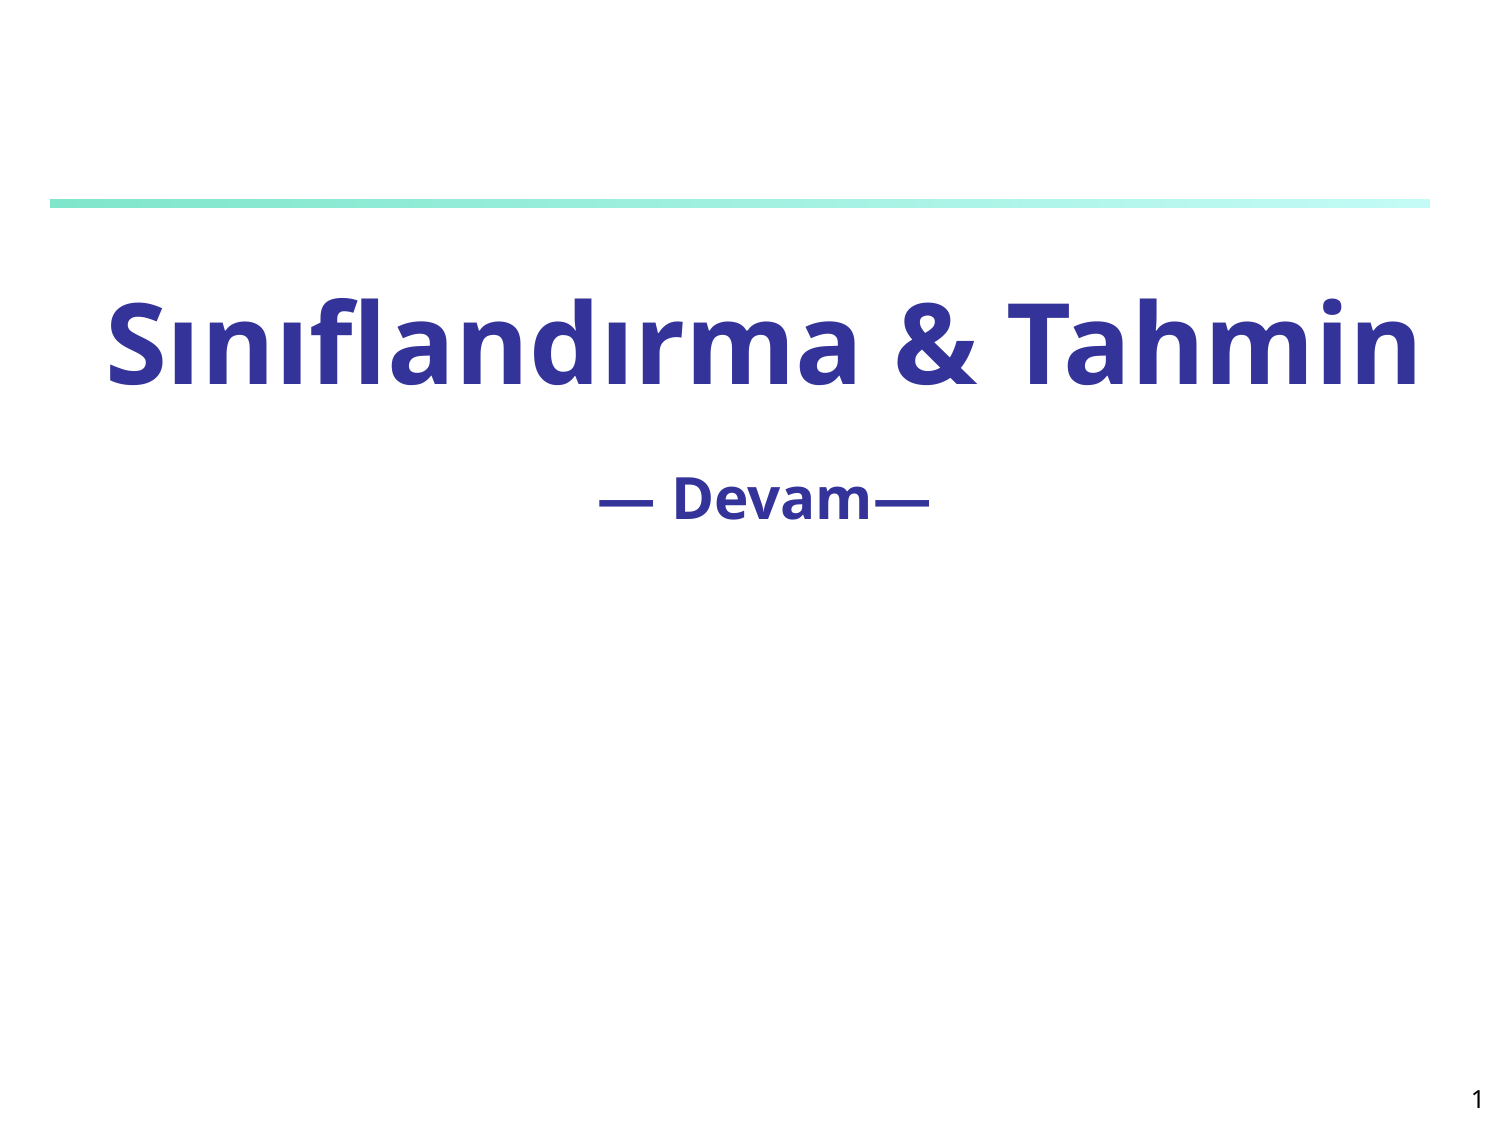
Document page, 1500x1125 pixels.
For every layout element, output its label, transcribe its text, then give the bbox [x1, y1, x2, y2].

slide_number 1 [1187, 1062, 1500, 1125]
title Sınıflandırma & Tahmin — Devam— [0, 12, 1500, 551]
